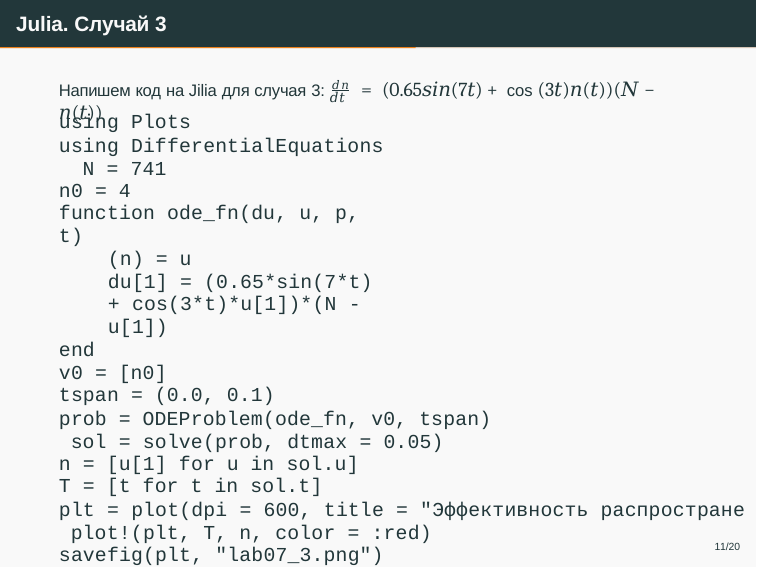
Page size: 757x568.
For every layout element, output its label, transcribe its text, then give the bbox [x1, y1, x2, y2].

text_box Напишем код на Jilia для случая 3: 𝑑𝑛 = (0.65𝑠𝑖𝑛(7𝑡) + cos (3𝑡)𝑛(𝑡))(𝑁 − 𝑛(𝑡)) [52, 73, 703, 124]
list using Plots using DifferentialEquations N = 741 n0 = 4 function ode_fn(du, u, p, t) (n) = u du[1] = (0.65*sin(7*t) + cos(3*t)*u[1])*(N - u[1]) end v0 = [n0] tspan = (0.0, 0.1) prob = ODEProblem(ode_fn, v0, tspan) sol = solve(prob, dtmax = 0.05) n = [u[1] for u in sol.u] T = [t for t in sol.t] plt = plot(dpi = 600, title = "Эффективность распростране plot!(plt, T, n, color = :red) savefig(plt, "lab07_3.png") [56, 107, 757, 566]
title Julia. Случай 3 [14, 57, 171, 106]
title Julia. Случай 3 [14, 8, 171, 45]
